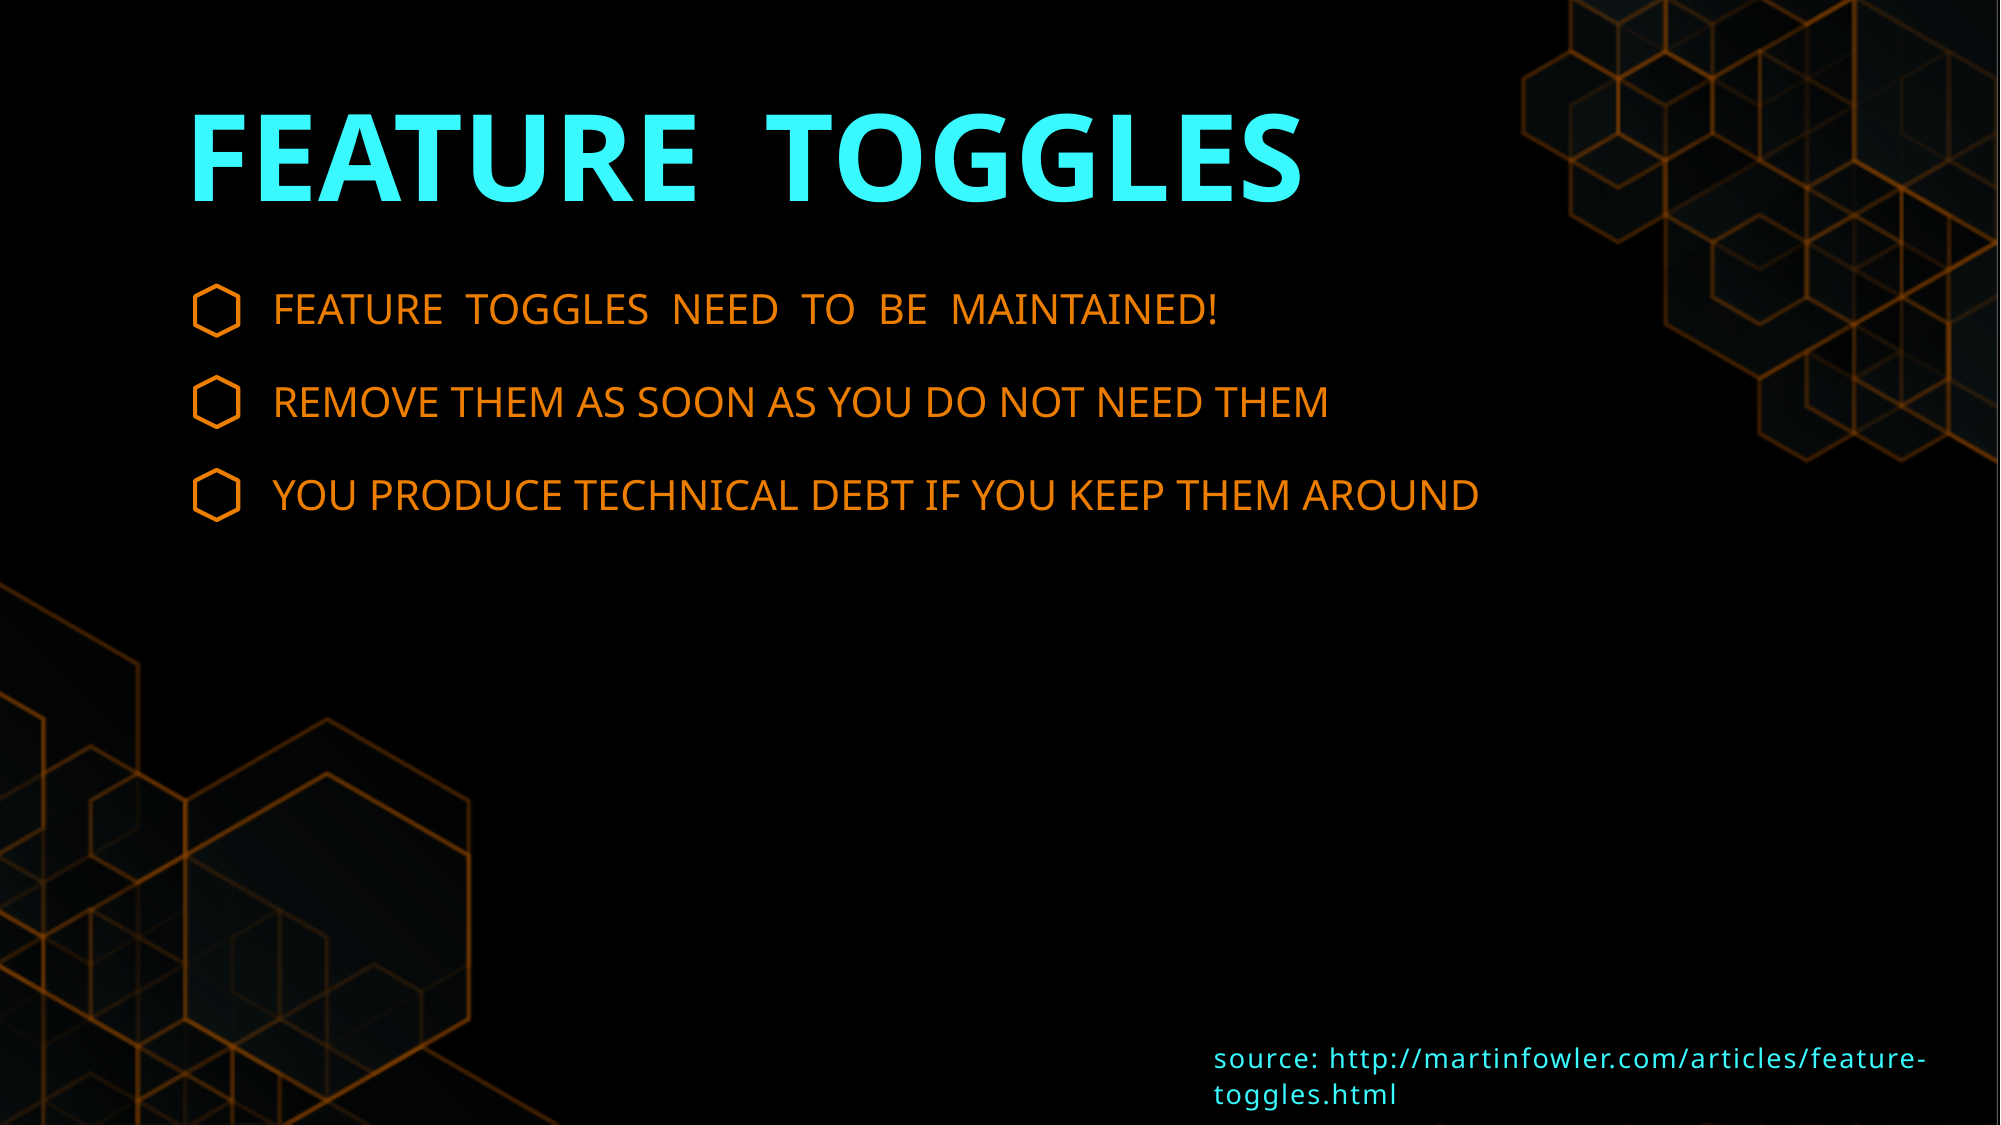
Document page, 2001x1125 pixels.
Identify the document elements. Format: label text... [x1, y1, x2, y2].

text_box [193, 375, 241, 429]
text_box source: http://martinfowler.com/articles/feature-toggles.html [1179, 1031, 1999, 1125]
text_box FEATURE TOGGLES NEED TO BE MAINTAINED! REMOVE THEM AS SOON AS YOU DO NOT NEED THEM YOU PRODUCE TECHNICAL DEBT IF YOU KEEP THEM AROUND [238, 271, 1714, 563]
picture [0, 0, 2000, 1125]
text_box [193, 468, 241, 522]
text_box FEATURE TOGGLES [170, 101, 1797, 233]
text_box [193, 283, 241, 338]
